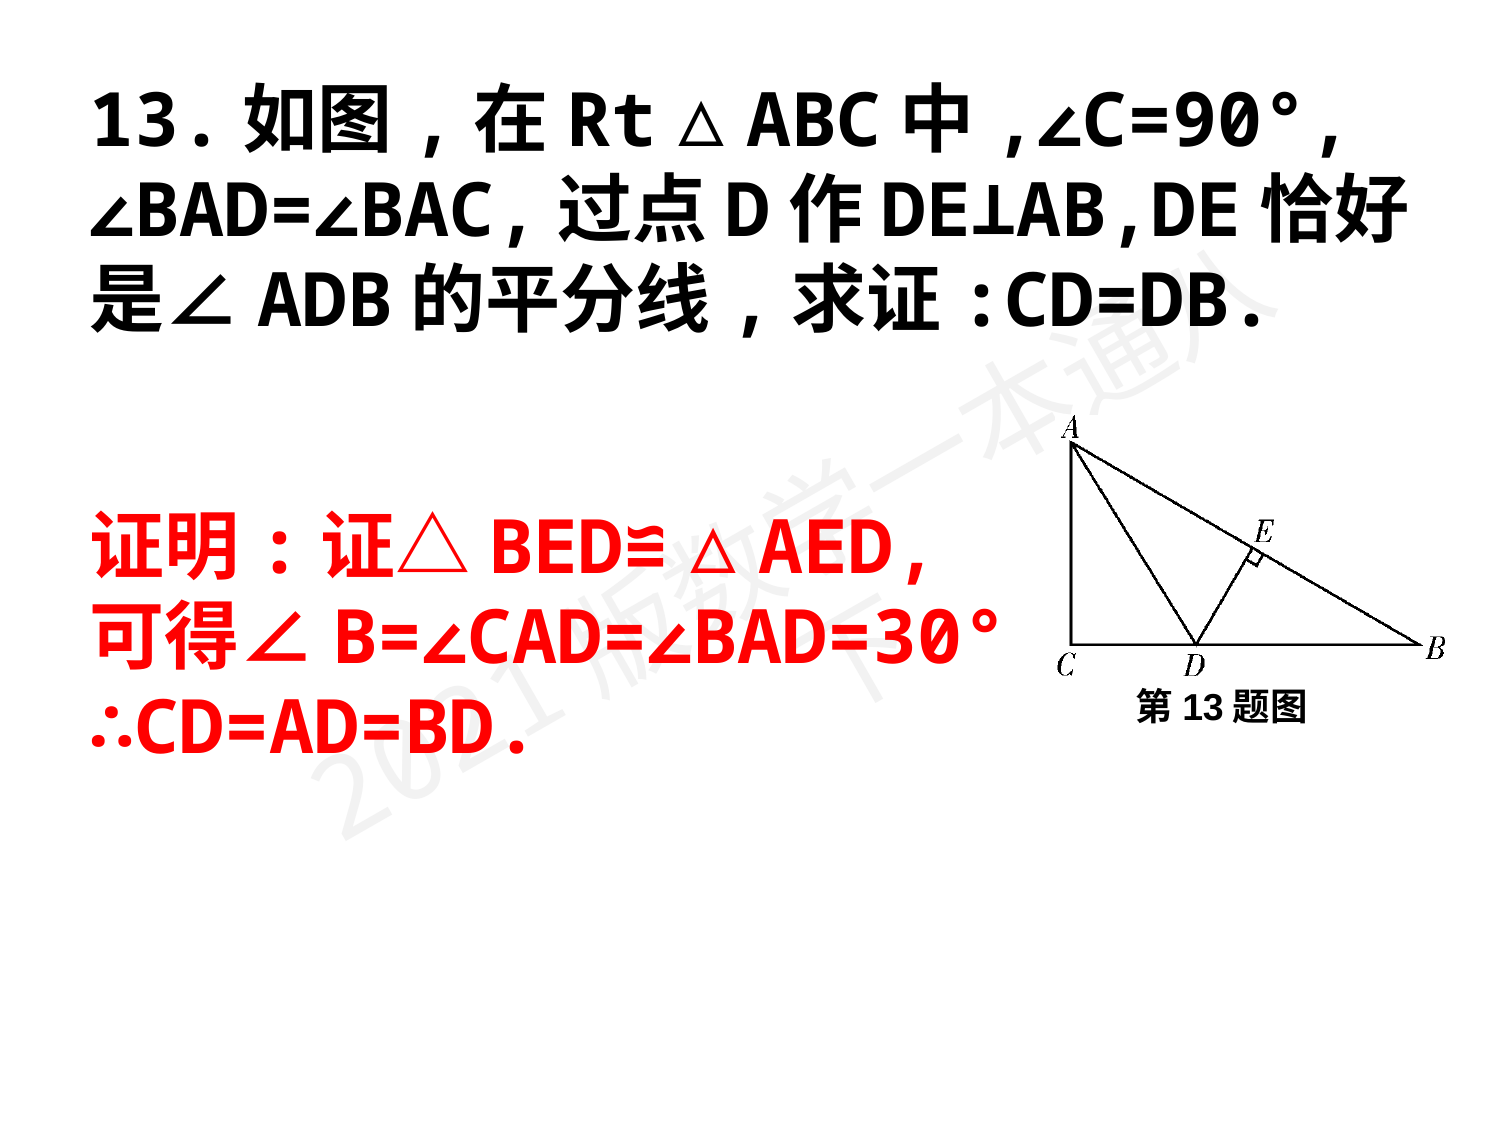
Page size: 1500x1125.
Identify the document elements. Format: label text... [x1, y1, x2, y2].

picture [1055, 415, 1445, 676]
text_box 第13题图 [1121, 676, 1379, 735]
